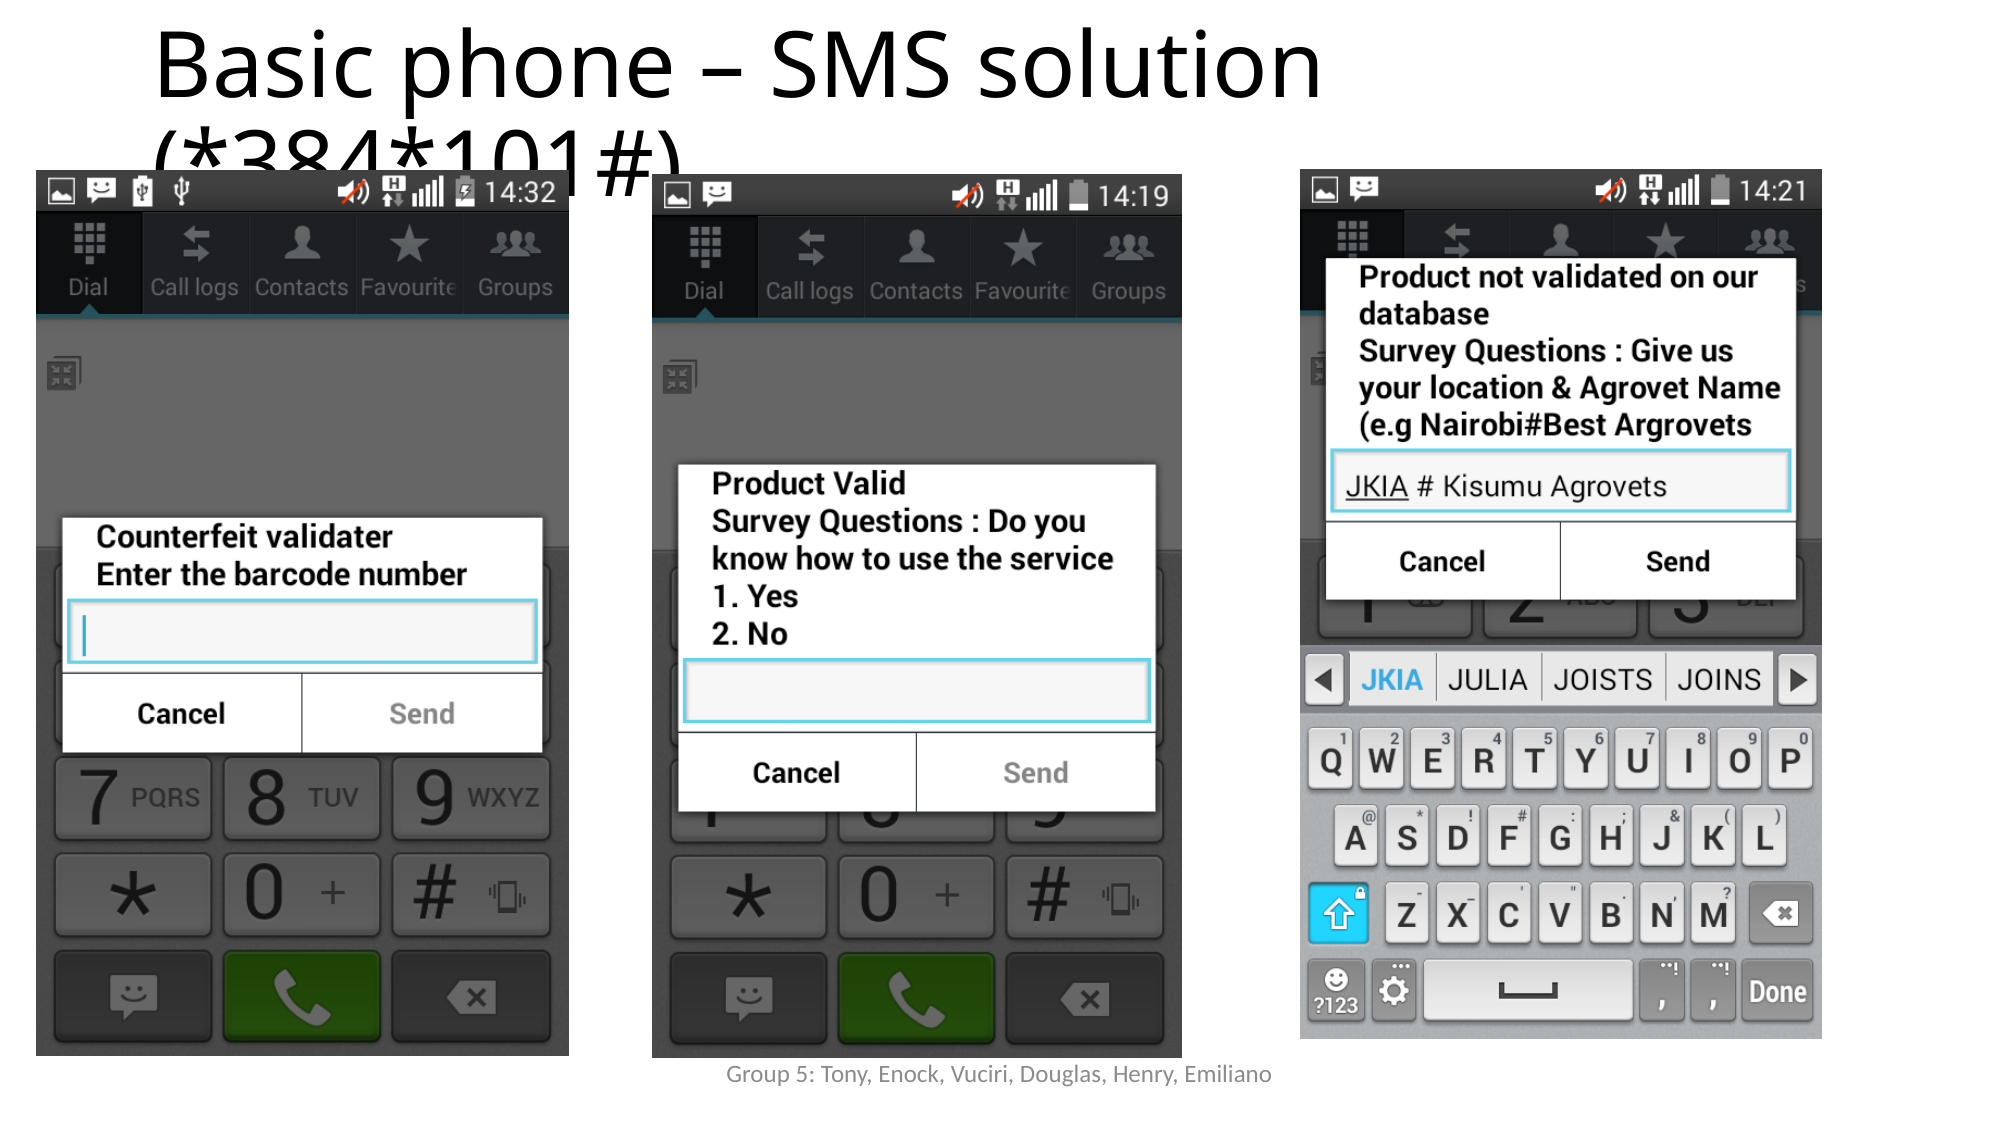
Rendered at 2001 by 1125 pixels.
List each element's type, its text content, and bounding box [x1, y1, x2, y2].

title Basic phone – SMS solution (*384*101#) [137, 48, 1863, 185]
picture [36, 170, 569, 1056]
footer Group 5: Tony, Enock, Vuciri, Douglas, Henry, Emiliano [662, 1042, 1338, 1103]
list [652, 174, 1182, 1058]
picture [1300, 169, 1822, 1039]
